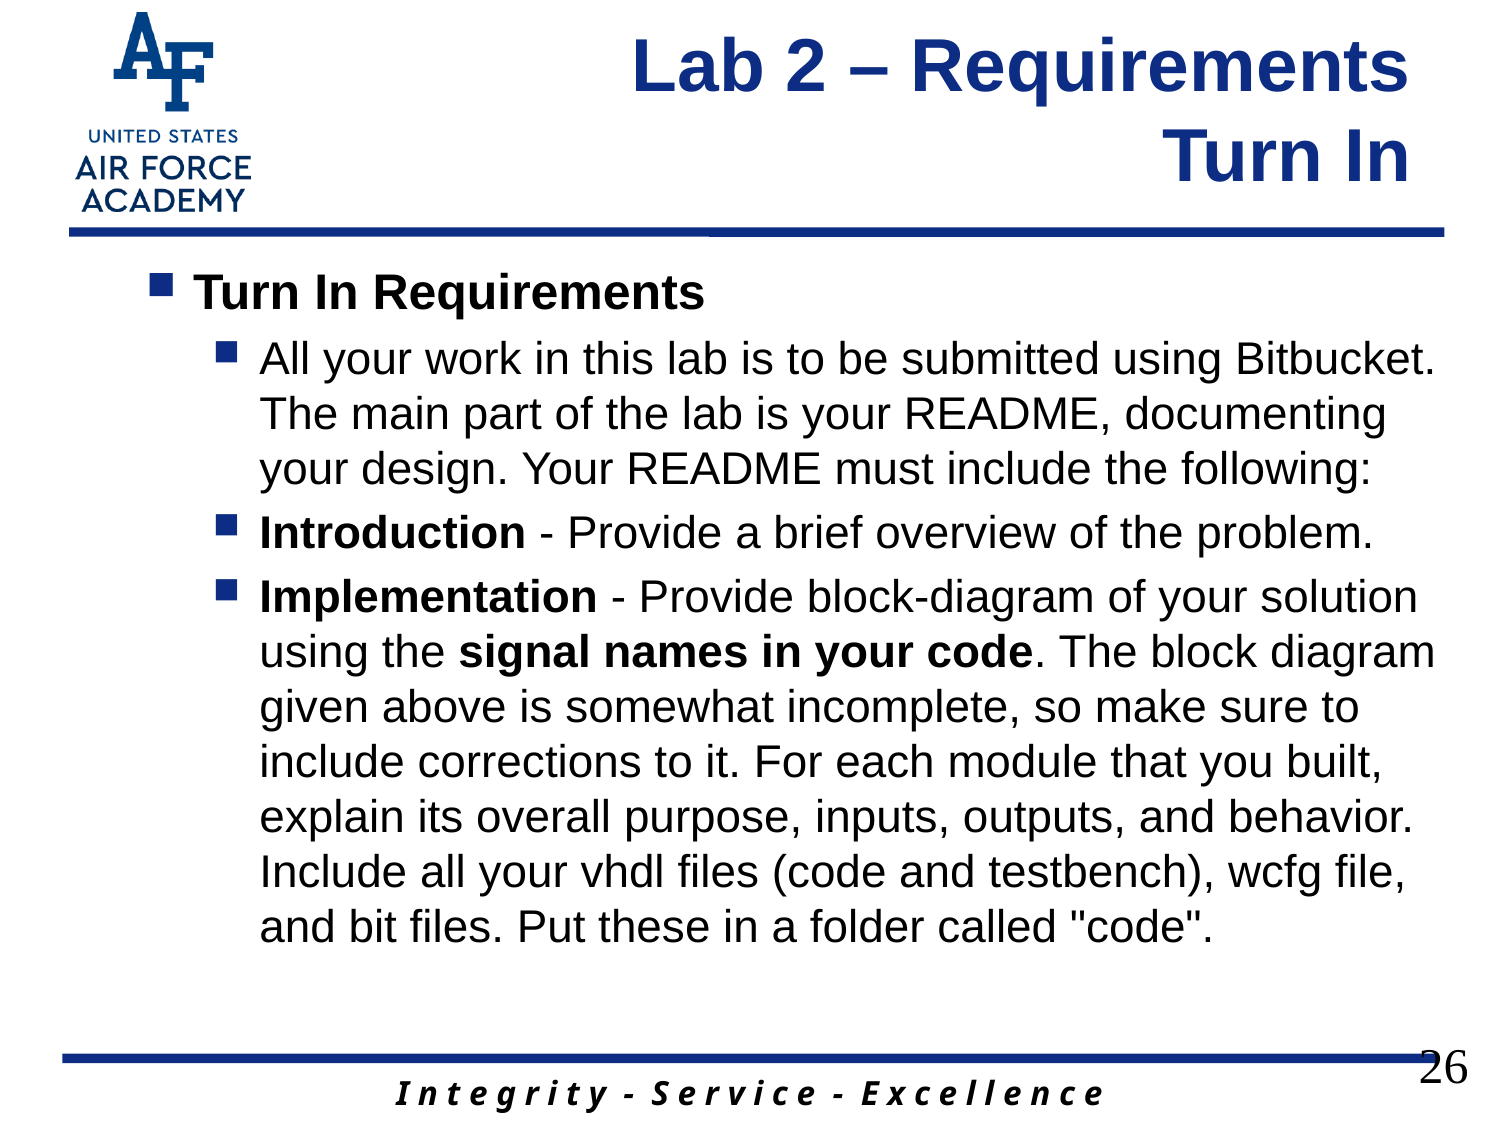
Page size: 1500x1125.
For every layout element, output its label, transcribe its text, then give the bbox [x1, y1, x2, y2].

title Lab 2 – Requirements Turn In [313, 12, 1427, 201]
picture [75, 12, 251, 212]
slide_number 26 [1133, 1025, 1484, 1105]
list Turn In Requirements All your work in this lab is to be submitted using Bitbucket. The main part of the lab is your README, documenting your design. Your README must include the following: Introduction - Provide a brief overview of the problem. Implementation - Provide block-diagram of your solution using the signal names in your code. The block diagram given above is somewhat incomplete, so make sure to include corrections to it. For each module that you built, explain its overall purpose, inputs, outputs, and behavior. Include all your vhdl files (code and testbench), wcfg file, and bit files. Put these in a folder called "code". [131, 251, 1466, 962]
